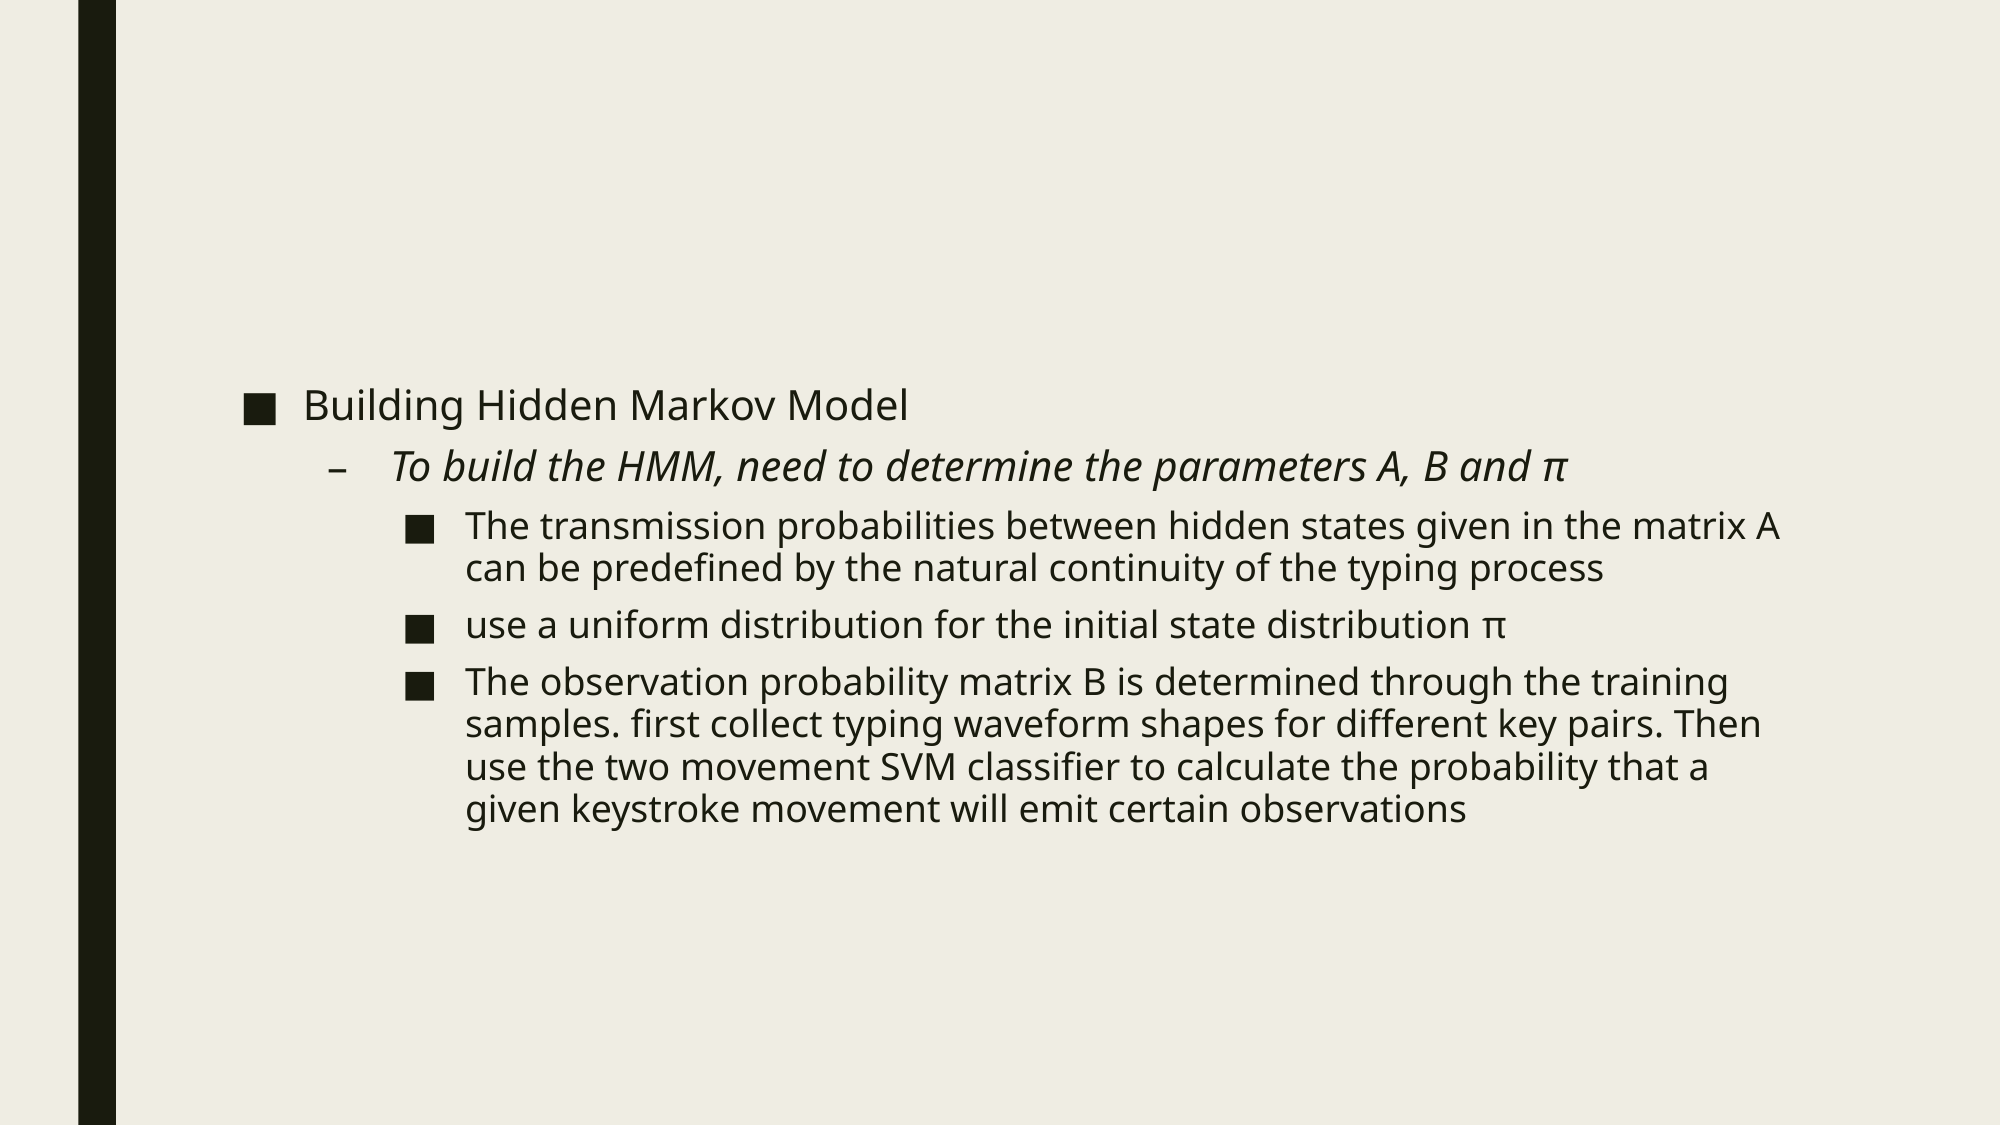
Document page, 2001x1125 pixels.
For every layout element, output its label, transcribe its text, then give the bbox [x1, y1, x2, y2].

list Building Hidden Markov Model To build the HMM, need to determine the parameters A, B and π The transmission probabilities between hidden states given in the matrix A can be predefined by the natural continuity of the typing process use a uniform distribution for the initial state distribution π The observation probability matrix B is determined through the training samples. first collect typing waveform shapes for different key pairs. Then use the two movement SVM classifier to calculate the probability that a given keystroke movement will emit certain observations [225, 375, 1800, 963]
